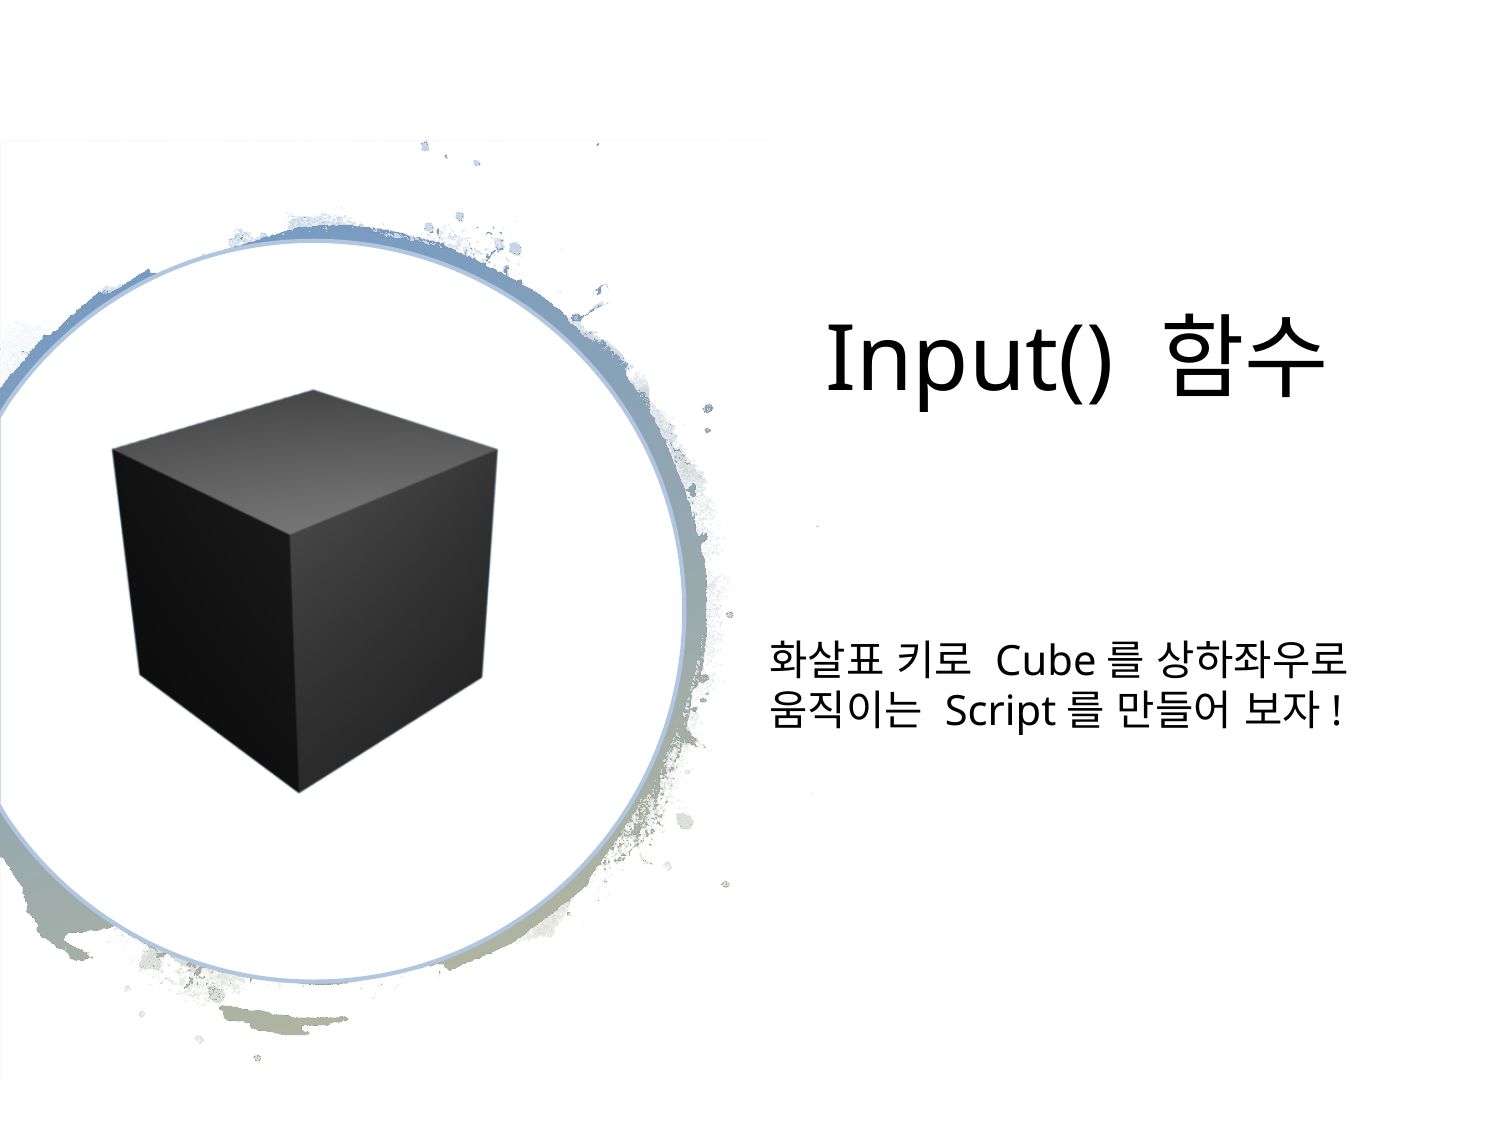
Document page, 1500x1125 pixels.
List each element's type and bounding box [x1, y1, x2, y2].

picture [0, 140, 1500, 1082]
